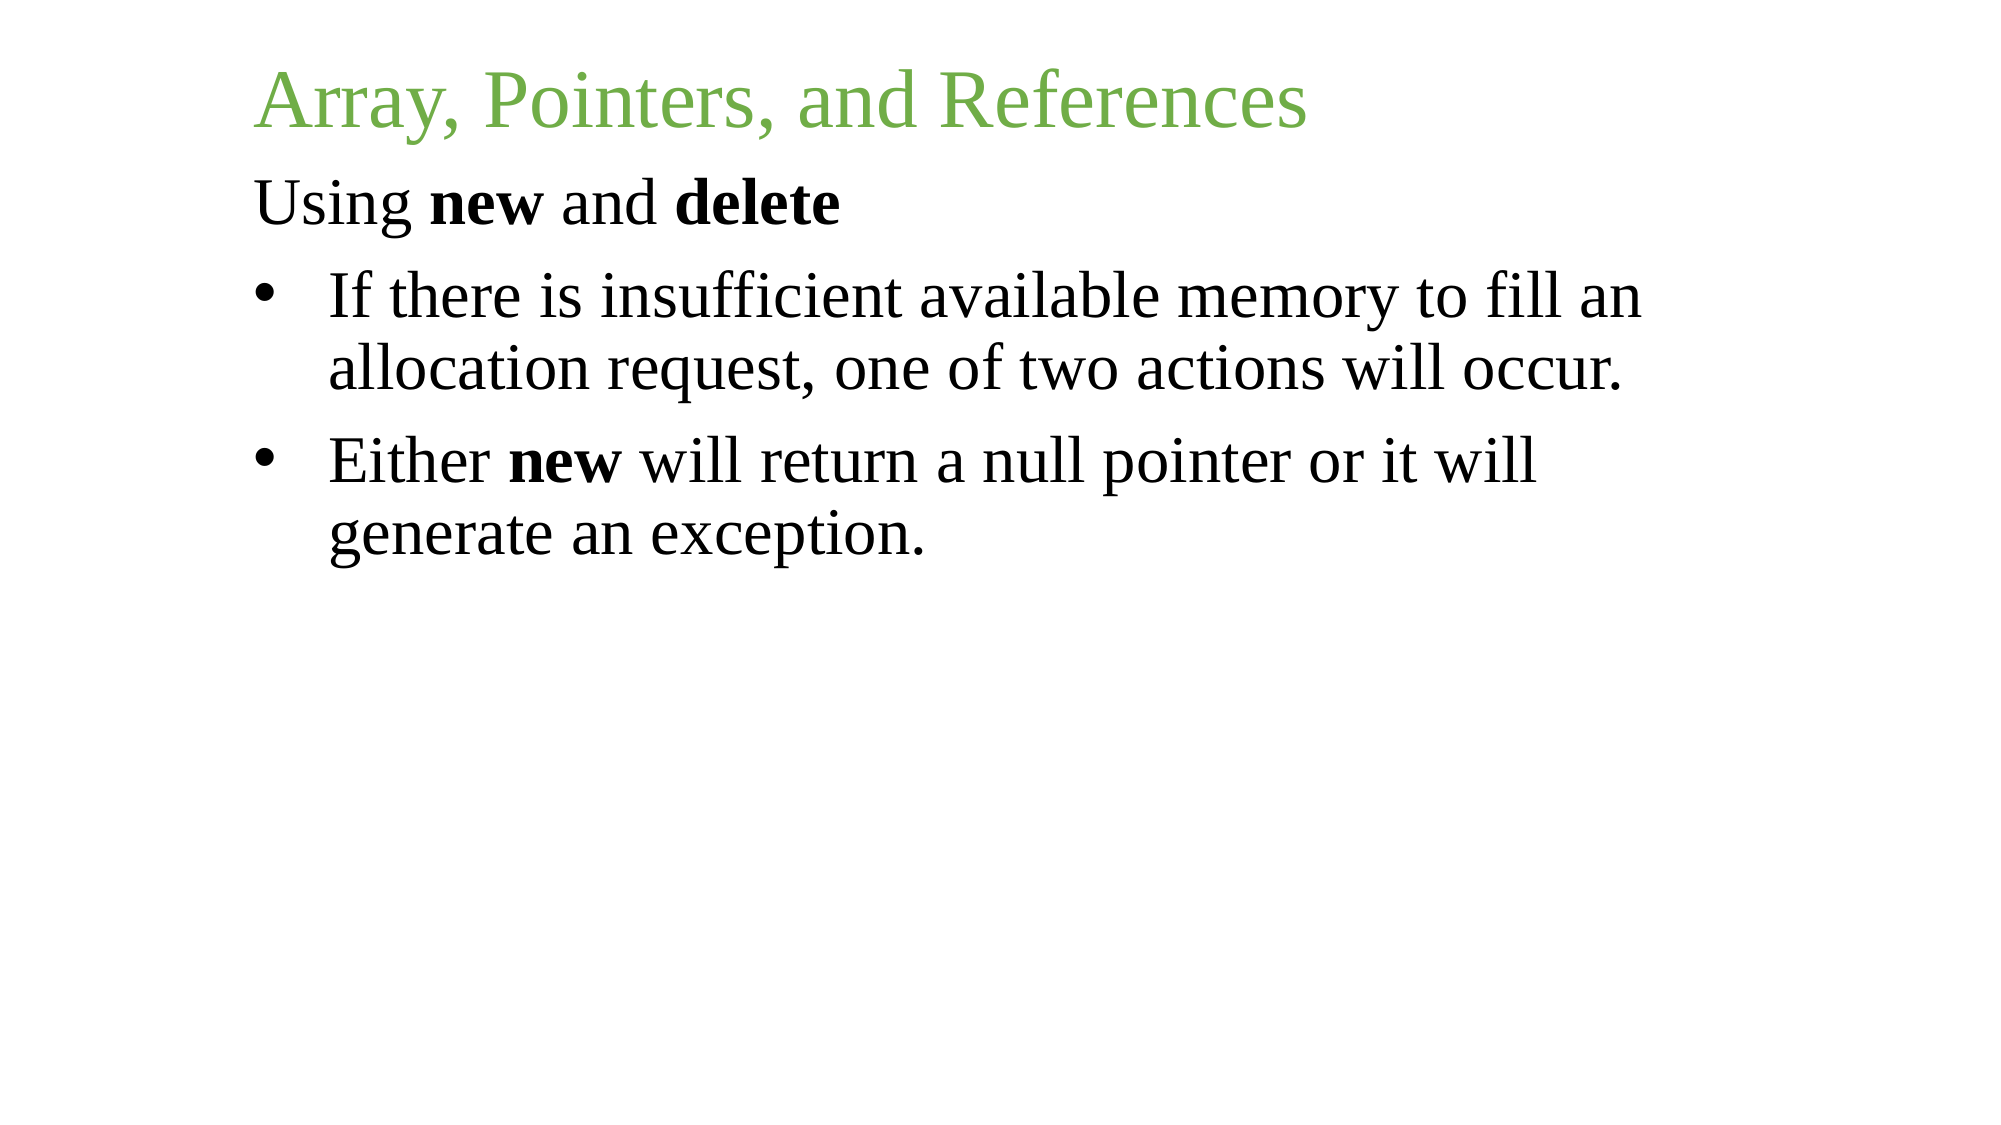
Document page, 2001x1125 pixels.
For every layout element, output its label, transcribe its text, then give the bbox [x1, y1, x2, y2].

subtitle Array, Pointers, and References Using new and delete If there is insufficient available memory to fill an allocation request, one of two actions will occur. Either new will return a null pointer or it will generate an exception. [238, 48, 1739, 1091]
